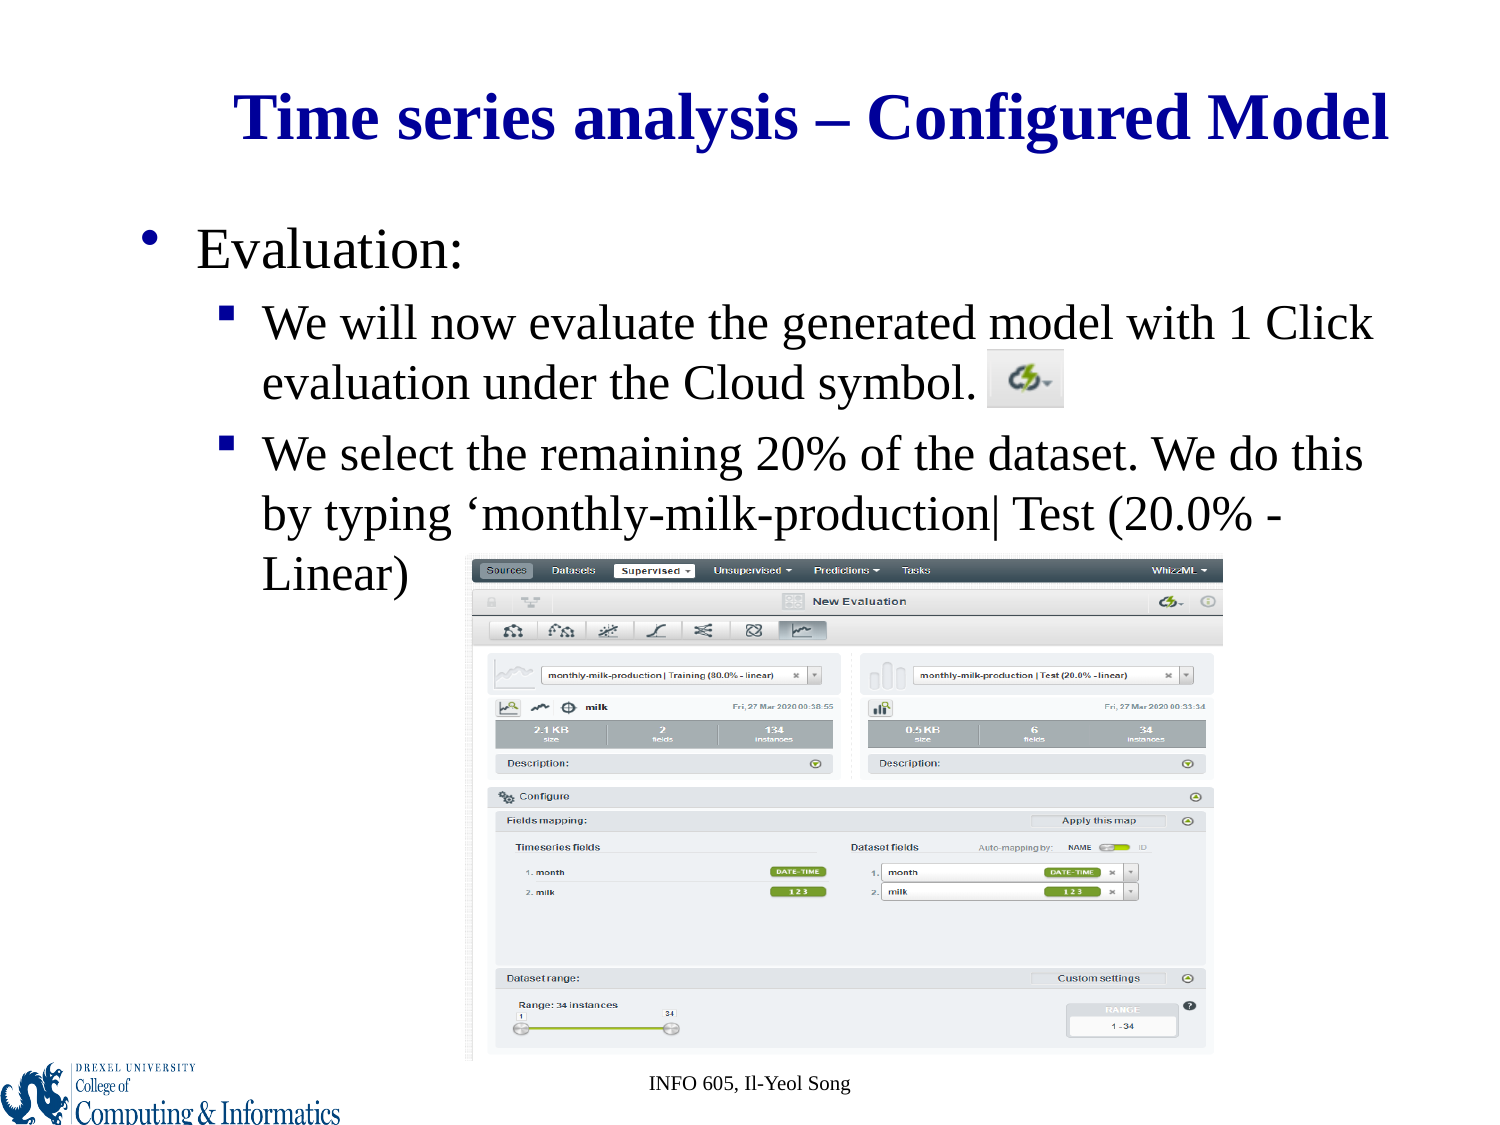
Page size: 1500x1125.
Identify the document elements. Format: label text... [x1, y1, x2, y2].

list Evaluation: We will now evaluate the generated model with 1 Click evaluation under the Cloud symbol. We select the remaining 20% of the dataset. We do this by typing ‘monthly-milk-production| Test (20.0% - Linear) [125, 202, 1400, 1025]
picture [987, 349, 1065, 409]
title Time series analysis – Configured Model [162, 24, 1463, 200]
picture [0, 1062, 340, 1125]
picture [462, 551, 1223, 1061]
footer INFO 605, Il-Yeol Song [512, 1069, 988, 1125]
